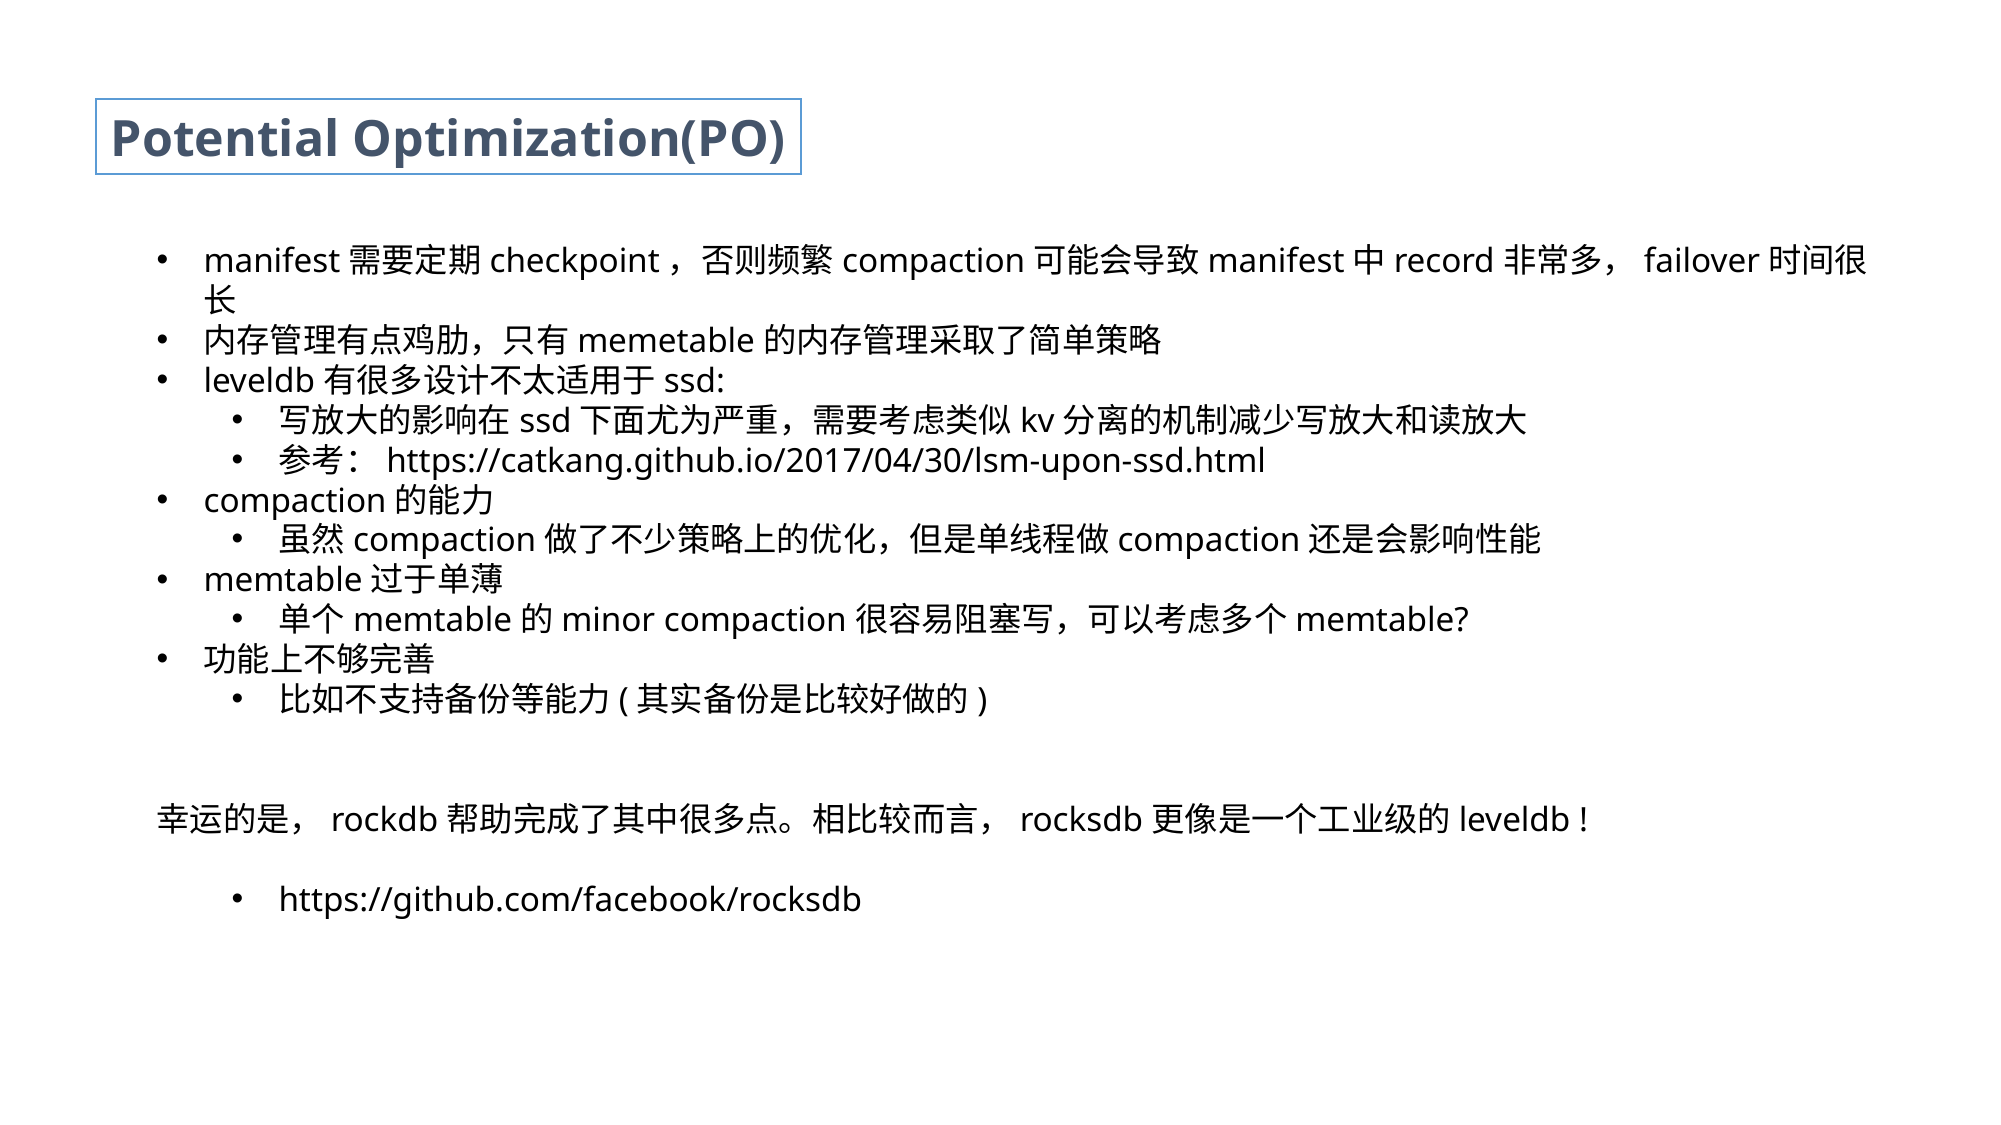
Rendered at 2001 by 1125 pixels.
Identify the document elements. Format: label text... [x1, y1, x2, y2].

text_box Potential Optimization(PO) [95, 98, 802, 175]
text_box manifest需要定期checkpoint，否则频繁compaction可能会导致manifest中record非常多，failover时间很长 内存管理有点鸡肋，只有memetable的内存管理采取了简单策略 leveldb有很多设计不太适用于ssd: 写放大的影响在ssd下面尤为严重，需要考虑类似kv分离的机制减少写放大和读放大 参考：https://catkang.github.io/2017/04/30/lsm-upon-ssd.html compaction的能力 虽然compaction做了不少策略上的优化，但是单线程做compaction还是会影响性能 memtable过于单薄 单个memtable的minor compaction很容易阻塞写，可以考虑多个memtable? 功能上不够完善 比如不支持备份等能力(其实备份是比较好做的) 幸运的是，rockdb帮助完成了其中很多点。相比较而言，rocksdb更像是一个工业级的leveldb ! https://github.com/facebook/rocksdb [141, 231, 1888, 926]
